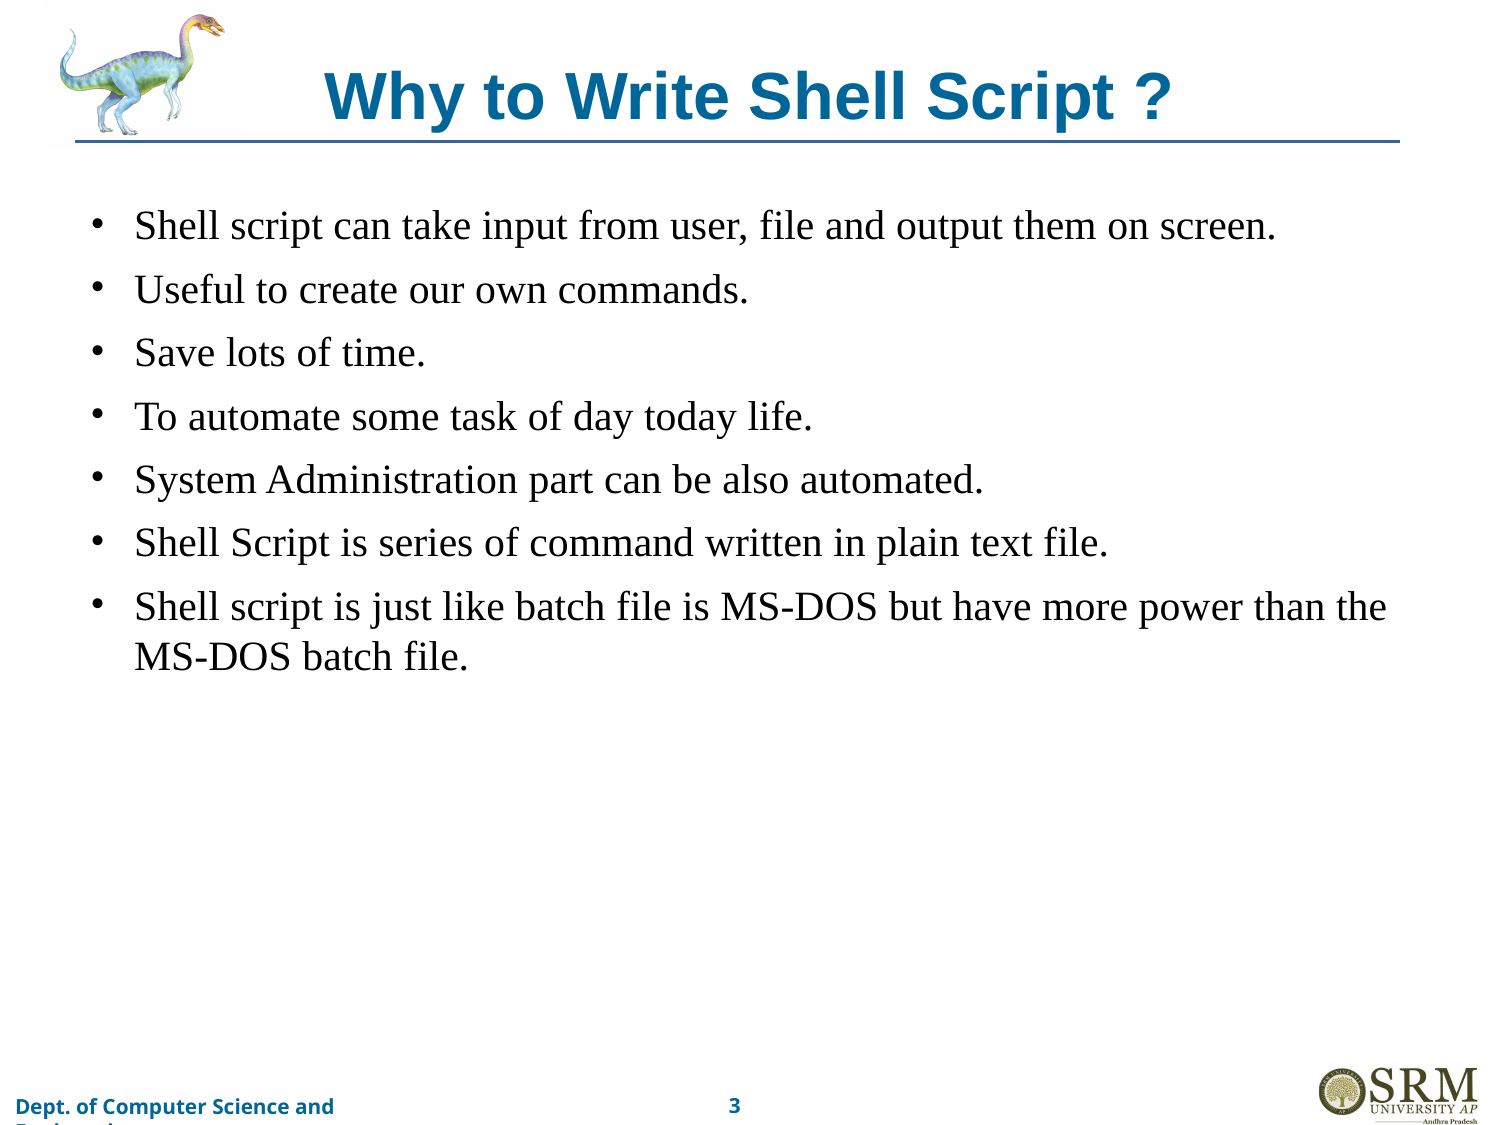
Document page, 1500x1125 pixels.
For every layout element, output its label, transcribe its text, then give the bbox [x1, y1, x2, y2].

picture [1318, 1064, 1483, 1125]
list Shell script can take input from user, file and output them on screen. Useful to create our own commands. Save lots of time. To automate some task of day today life. System Administration part can be also automated. Shell Script is series of command written in plain text file. Shell script is just like batch file is MS-DOS but have more power than the MS-DOS batch file. [62, 190, 1413, 935]
picture [46, 0, 243, 149]
title Why to Write Shell Script ? [75, 45, 1425, 141]
